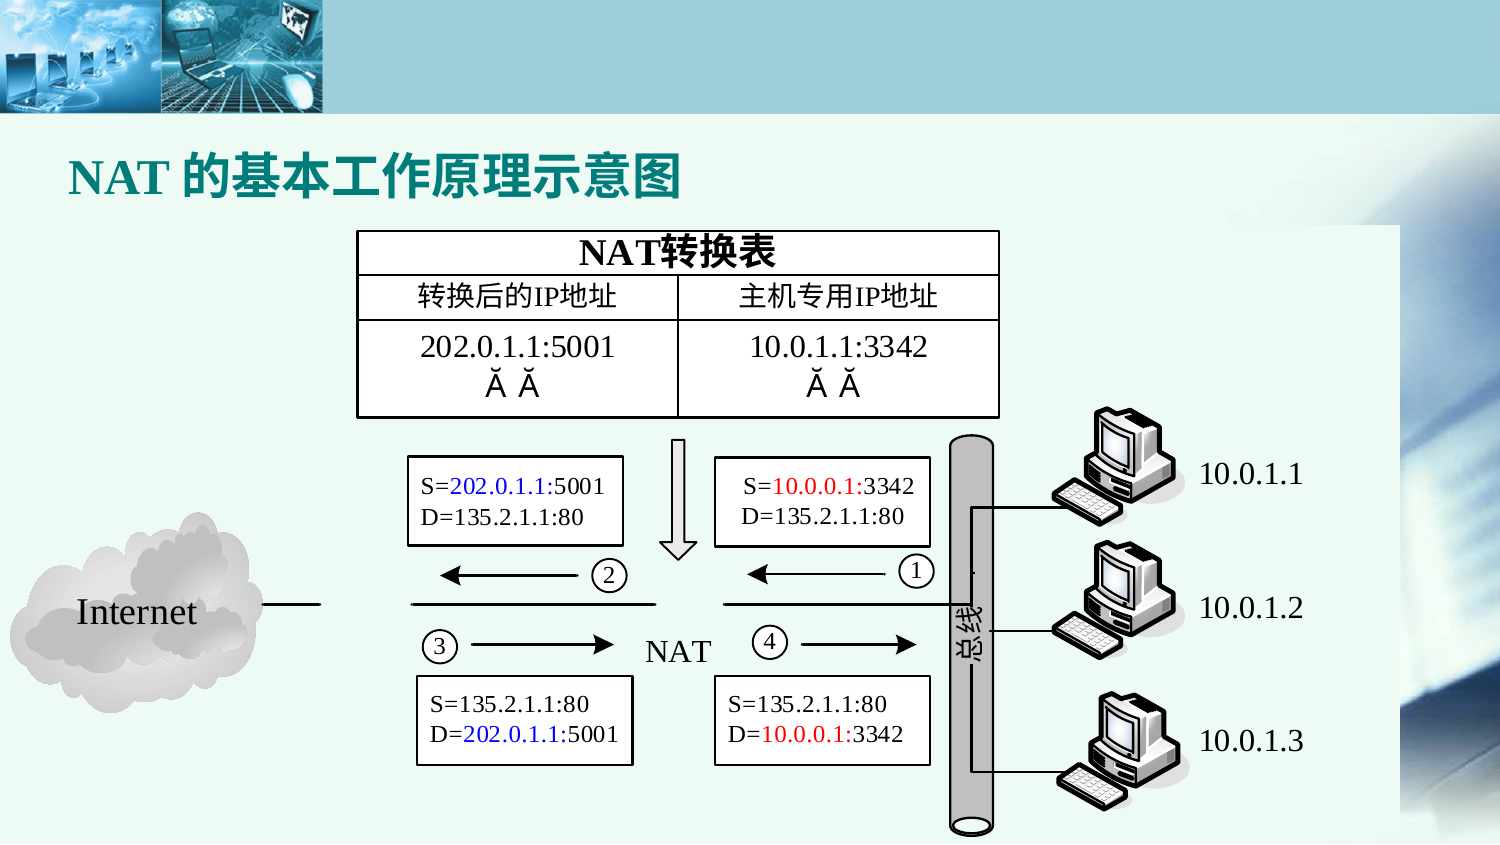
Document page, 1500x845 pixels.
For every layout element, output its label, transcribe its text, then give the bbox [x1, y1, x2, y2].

title NAT的基本工作原理示意图 [52, 103, 869, 223]
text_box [0, 224, 1400, 840]
picture [0, 1, 1500, 844]
